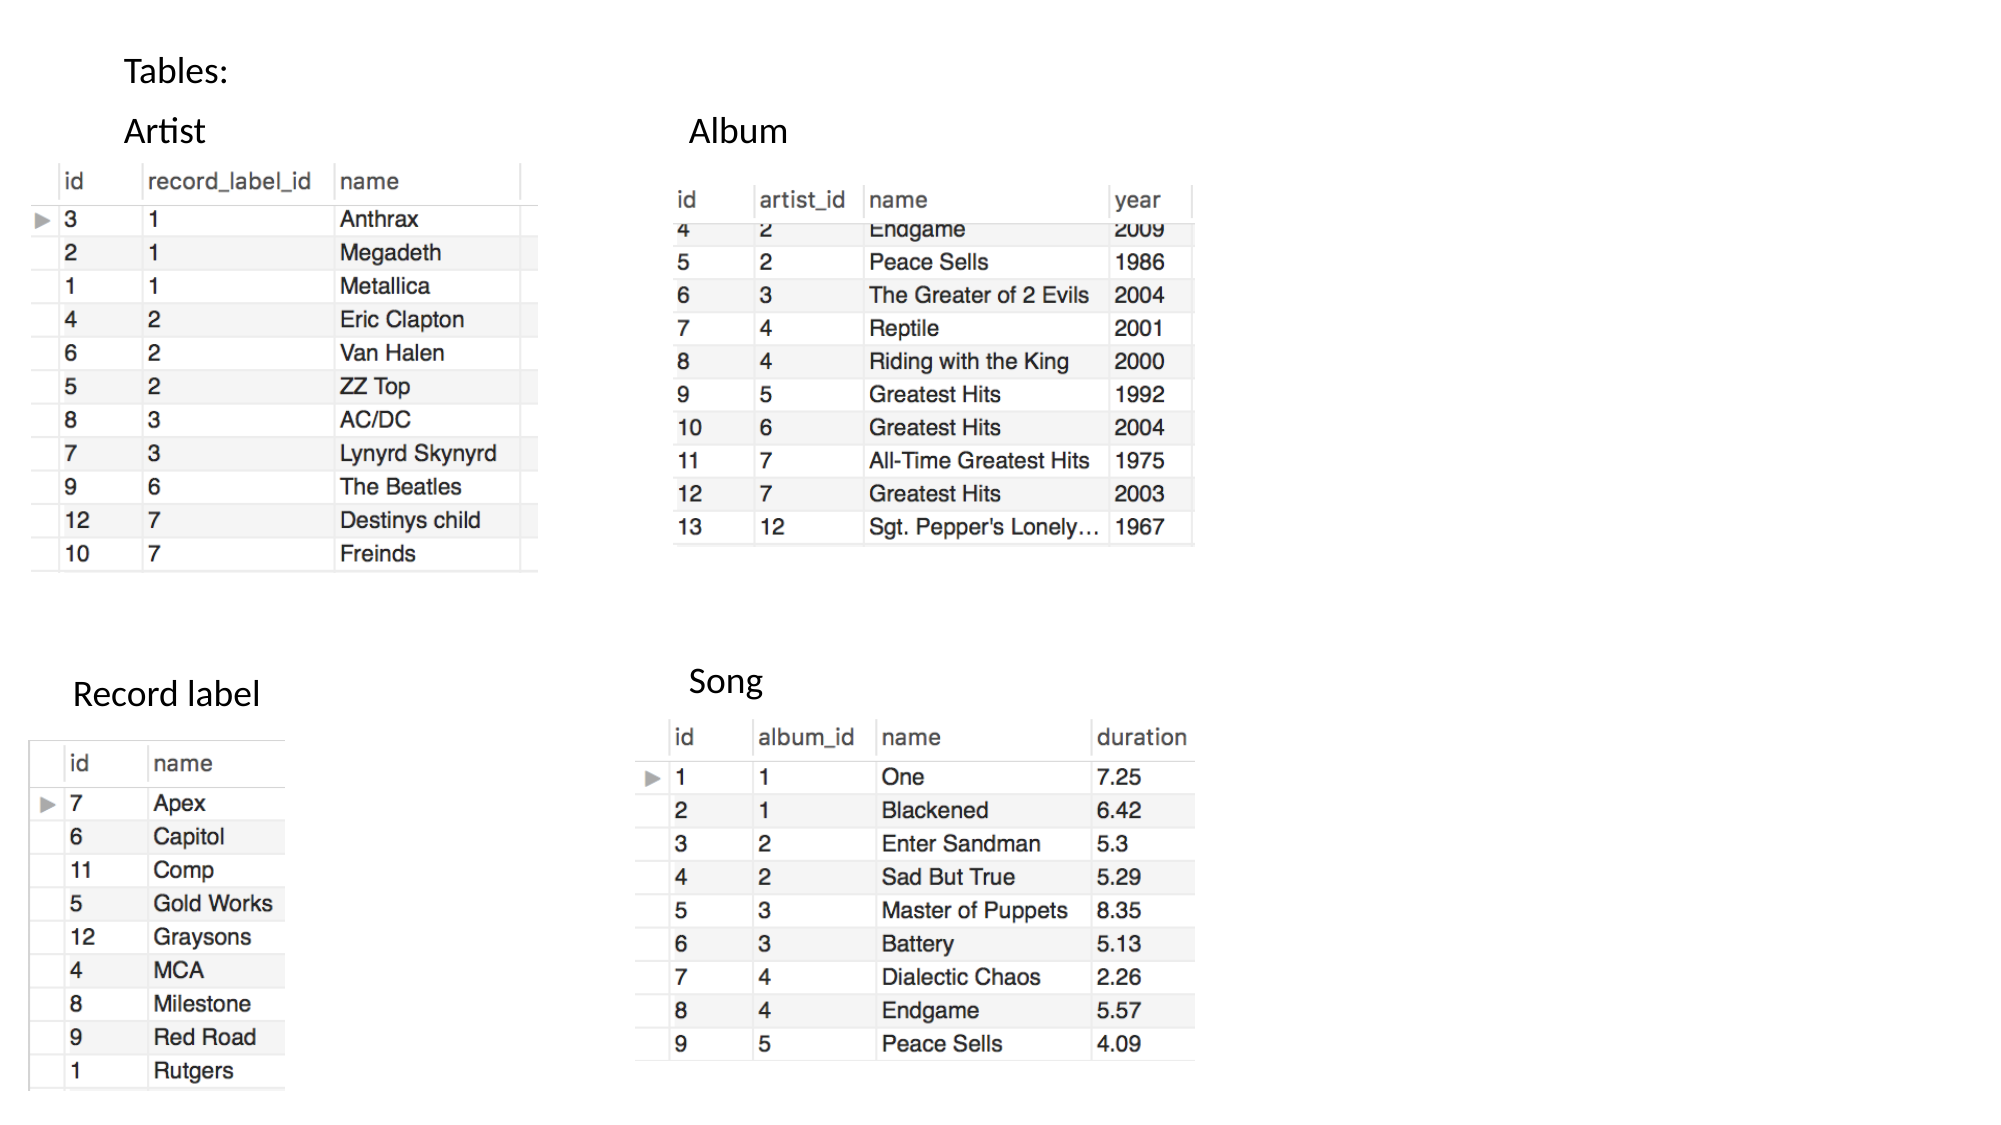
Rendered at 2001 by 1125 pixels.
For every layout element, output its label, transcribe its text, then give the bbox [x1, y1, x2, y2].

text_box Tables: [109, 38, 244, 99]
text_box Song [674, 649, 779, 709]
text_box Artist [109, 99, 222, 159]
picture [28, 740, 285, 1091]
picture [635, 715, 1195, 1061]
text_box Record label [58, 661, 276, 722]
picture [31, 159, 538, 573]
text_box Album [674, 99, 804, 159]
picture [673, 185, 1195, 547]
